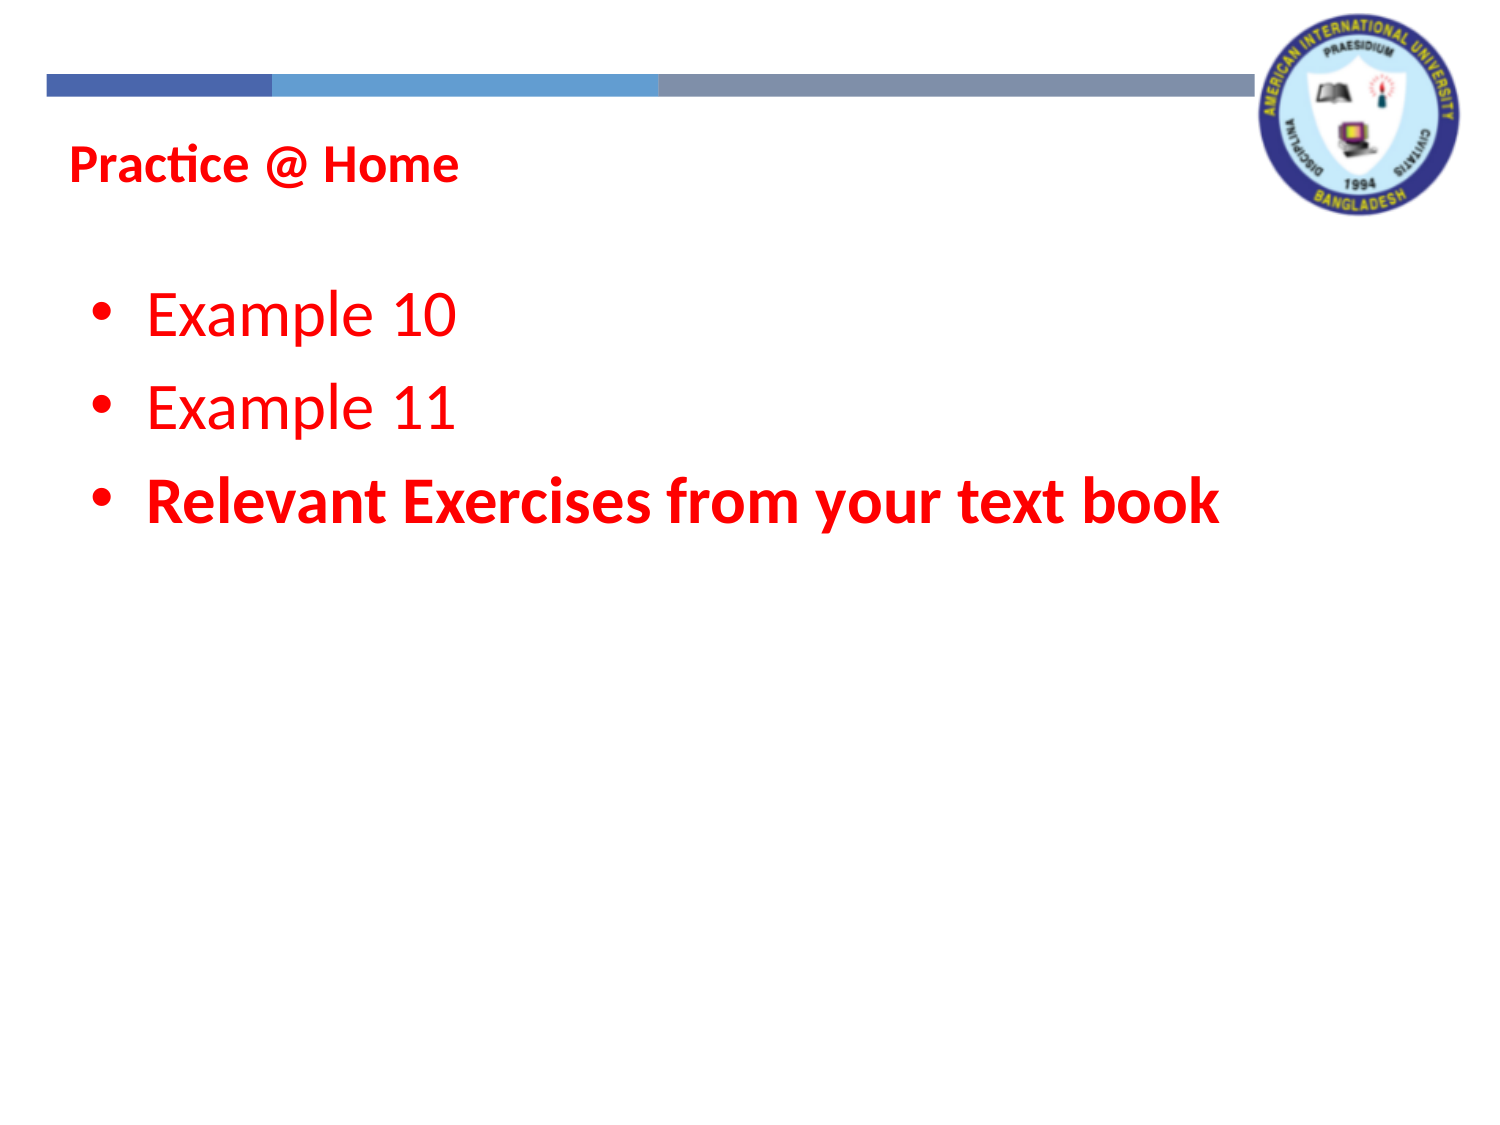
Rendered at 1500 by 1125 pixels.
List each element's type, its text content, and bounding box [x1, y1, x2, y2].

text_box Practice @ Home [55, 119, 1129, 201]
picture [1254, 9, 1465, 221]
text_box Example 10 Example 11 Relevant Exercises from your text book [74, 262, 1425, 1005]
